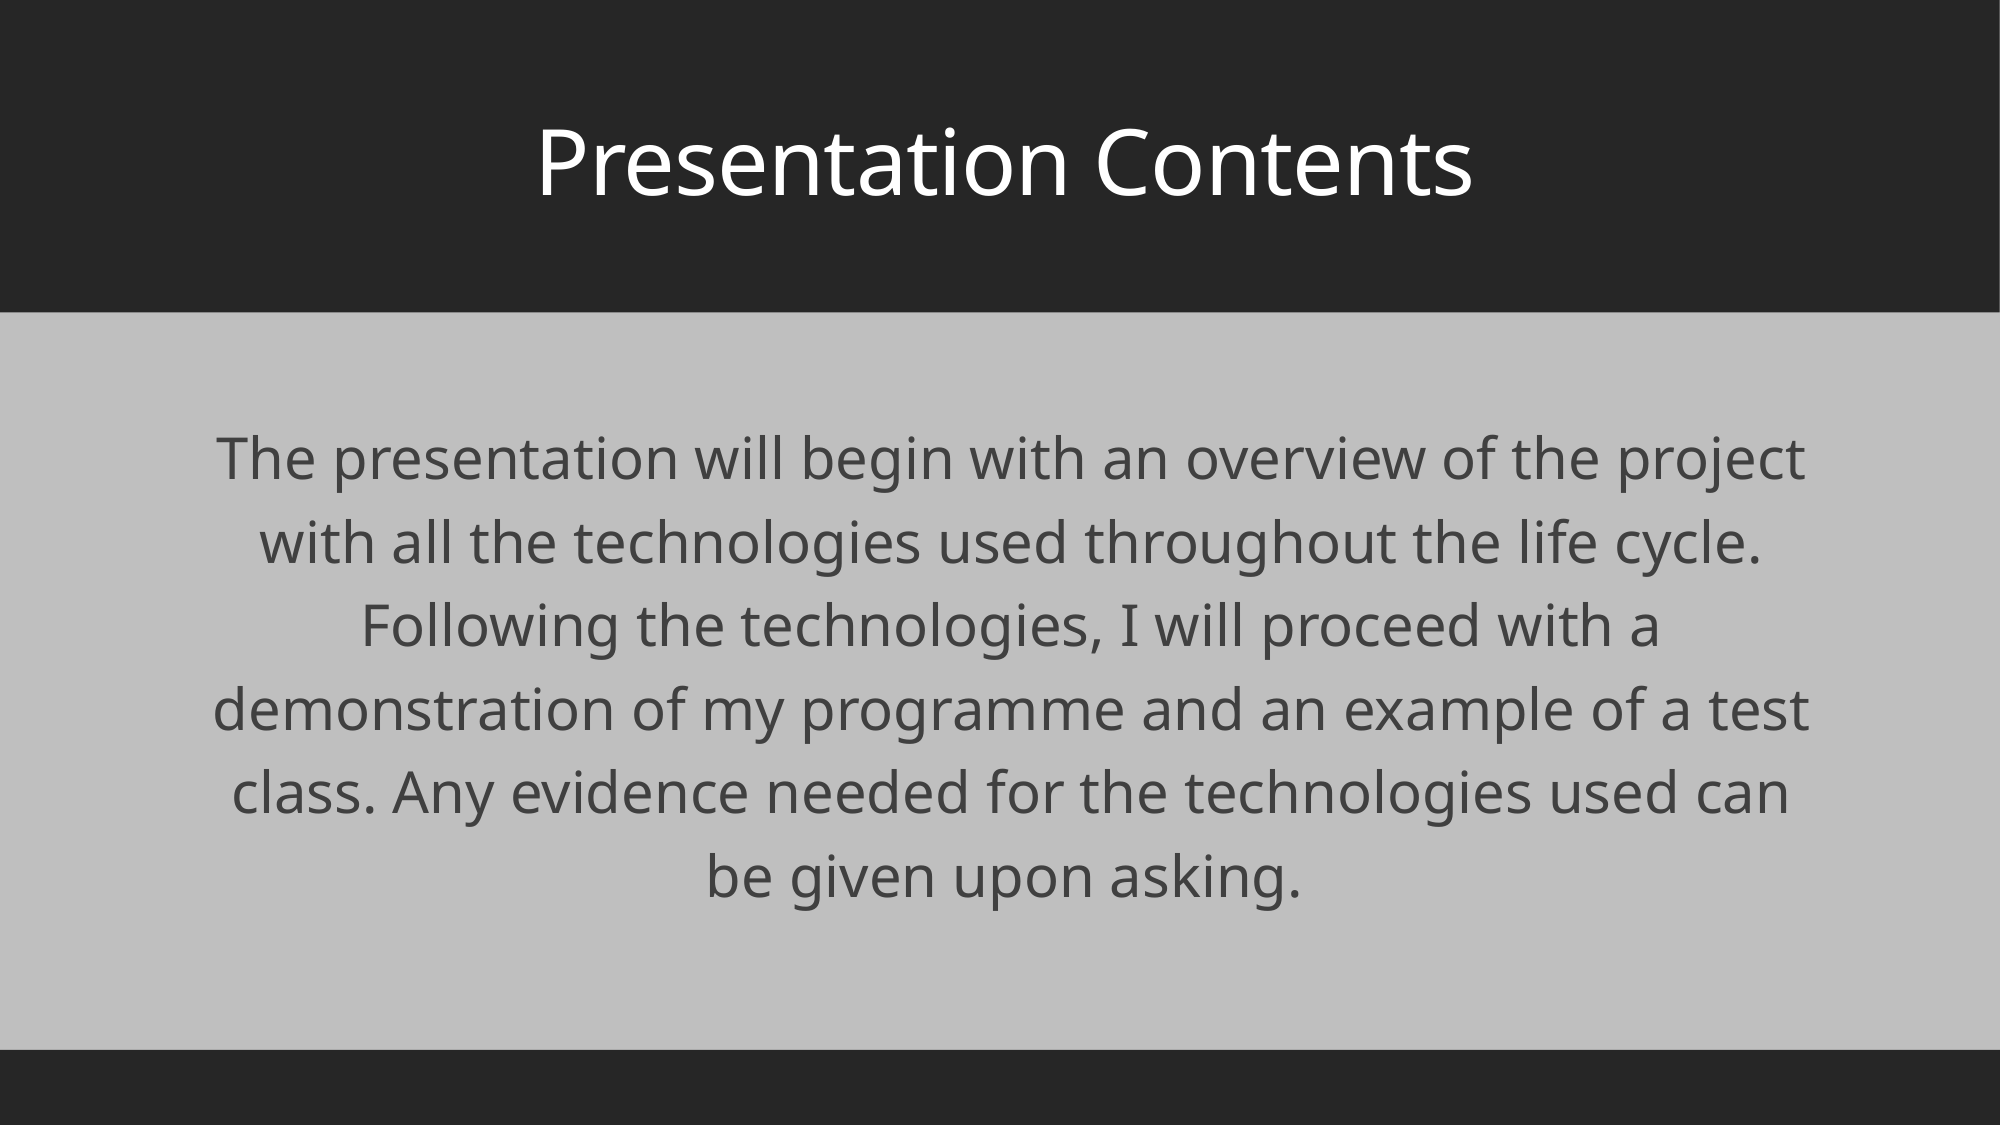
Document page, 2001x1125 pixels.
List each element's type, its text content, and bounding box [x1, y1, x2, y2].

list The presentation will begin with an overview of the project with all the technologies used throughout the life cycle. Following the technologies, I will proceed with a demonstration of my programme and an example of a test class. Any evidence needed for the technologies used can be given upon asking. [180, 400, 1830, 925]
title Presentation Contents [180, 47, 1830, 285]
text_box [0, 0, 2000, 314]
text_box [0, 314, 2000, 1049]
text_box [0, 1049, 2000, 1125]
